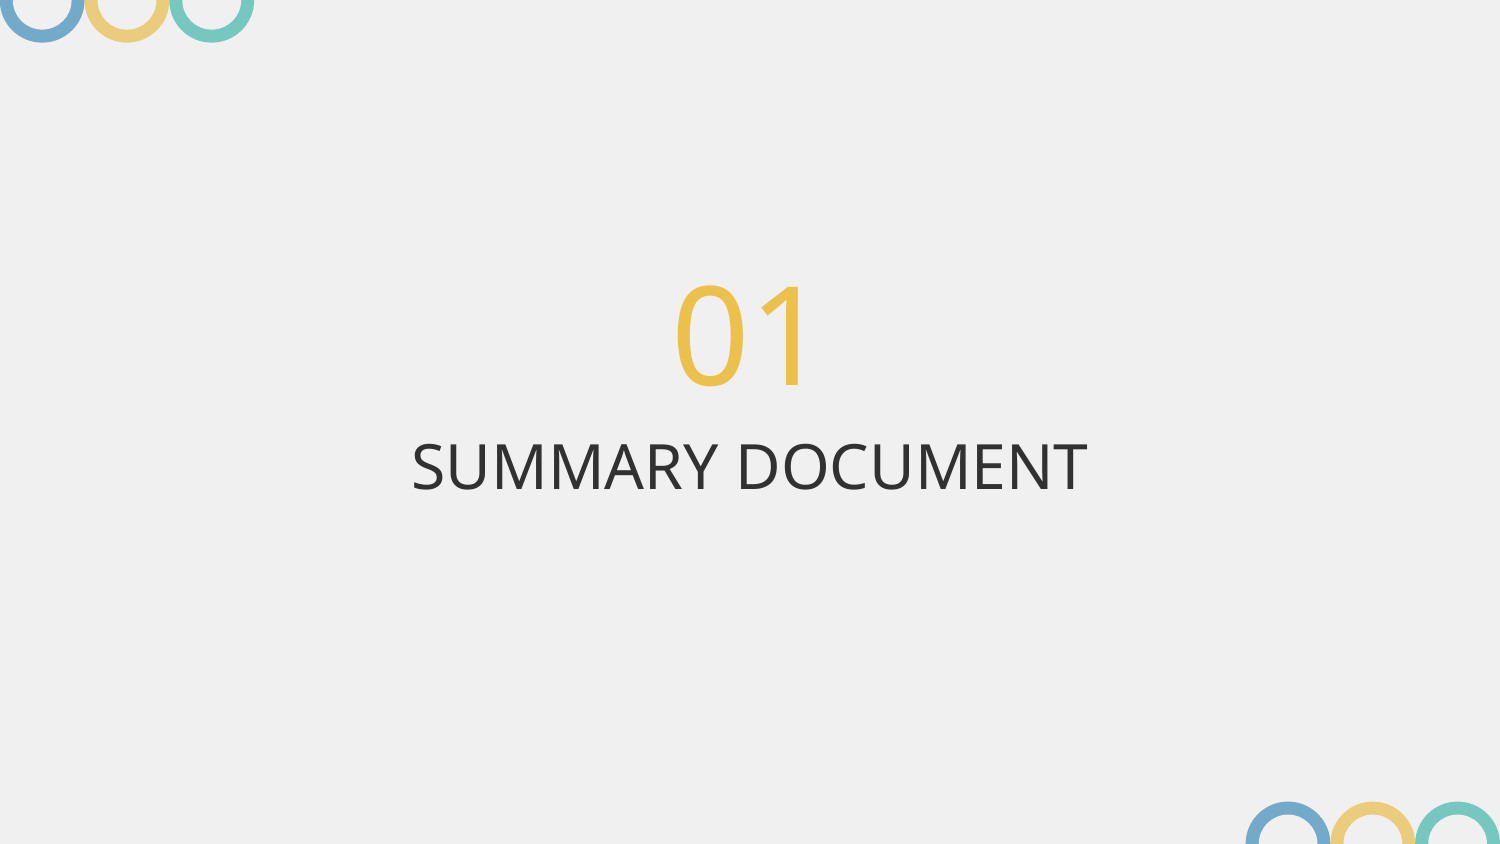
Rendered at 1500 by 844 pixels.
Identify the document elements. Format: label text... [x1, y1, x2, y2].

title 01 [0, 268, 1500, 428]
title SUMMARY DOCUMENT [0, 428, 1500, 512]
